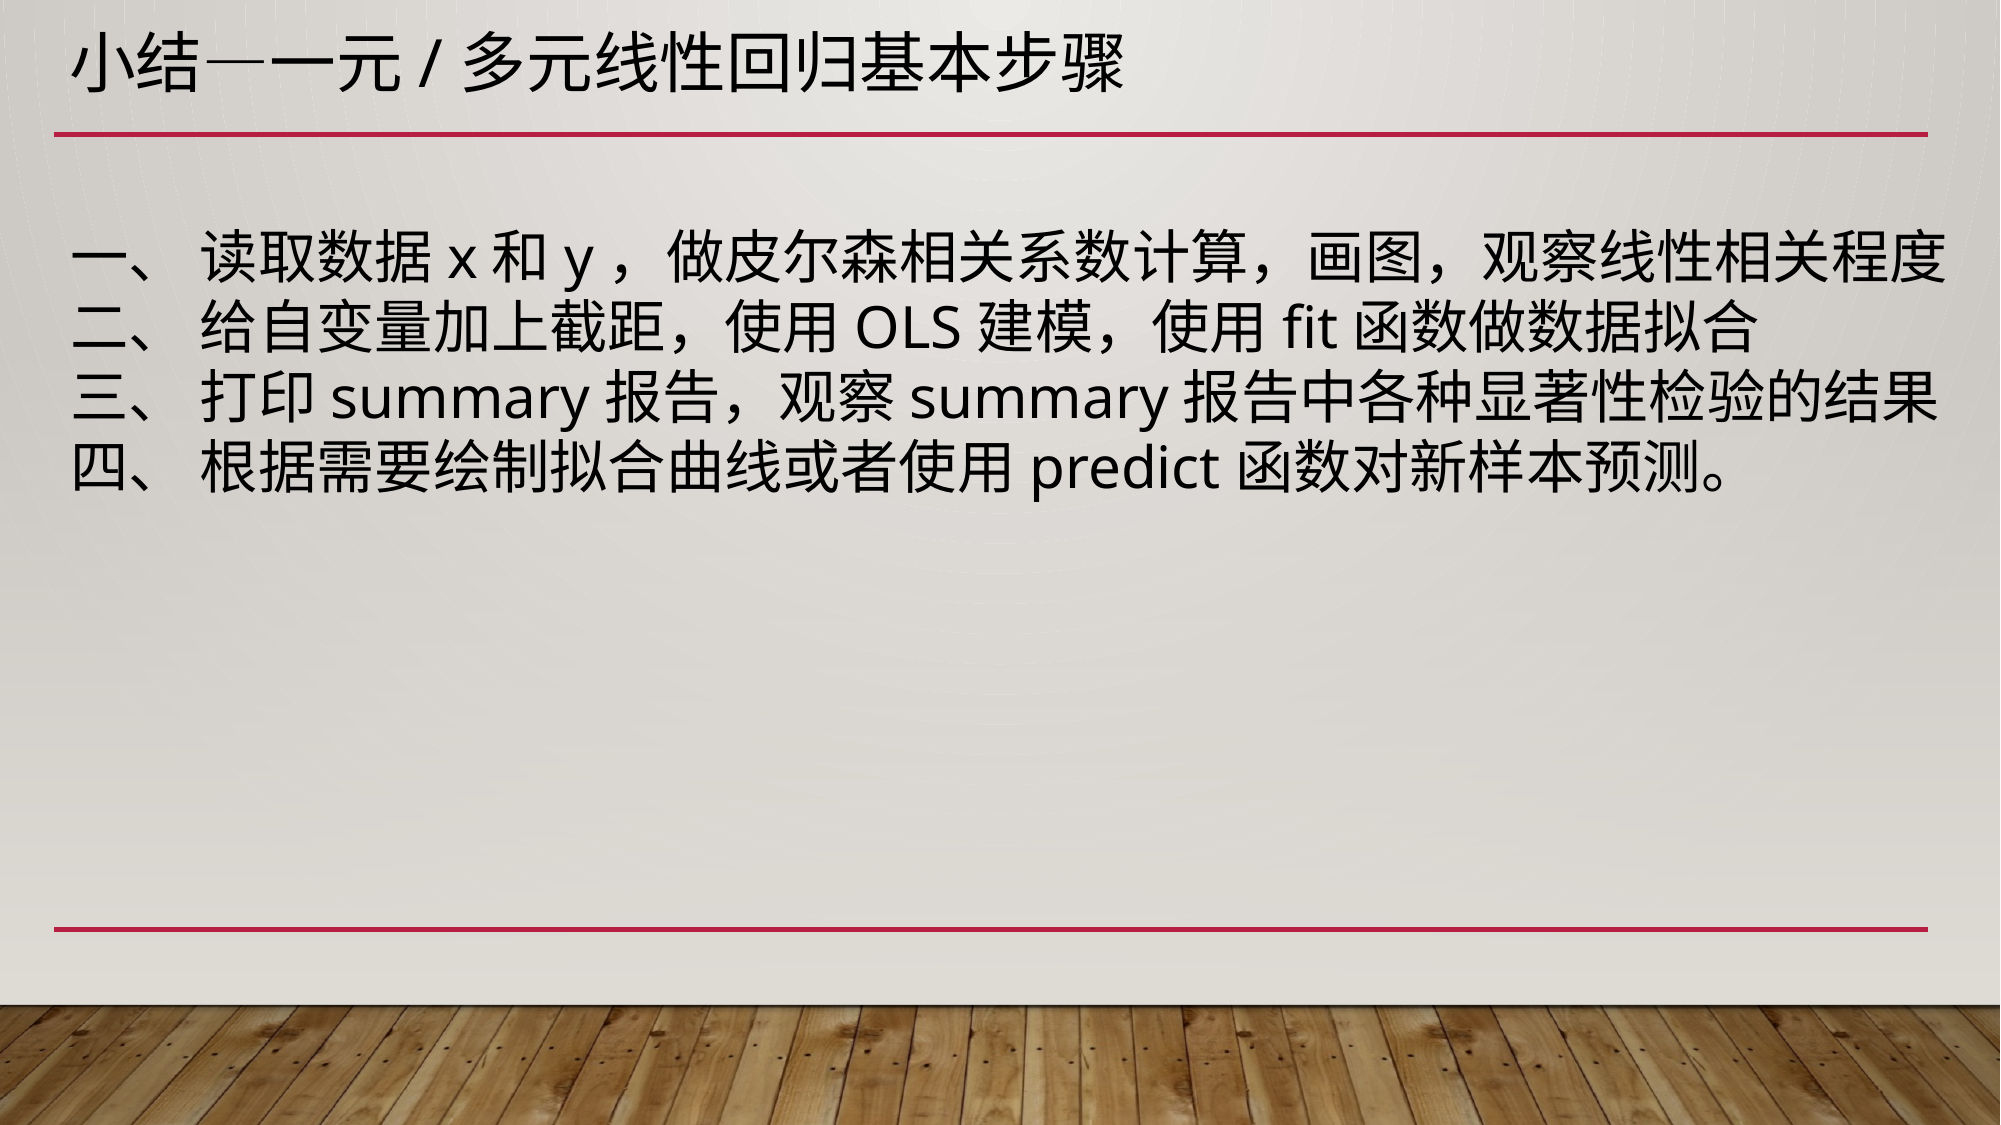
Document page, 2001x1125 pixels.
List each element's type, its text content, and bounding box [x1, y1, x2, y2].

picture [0, 1005, 2000, 1125]
title 小结—一元/多元线性回归基本步骤 [54, 22, 1630, 110]
text_box 一、 读取数据x和y，做皮尔森相关系数计算，画图，观察线性相关程度 二、 给自变量加上截距，使用OLS建模，使用fit函数做数据拟合 三、 打印summary报告，观察summary报告中各种显著性检验的结果 四、 根据需要绘制拟合曲线或者使用predict函数对新样本预测。 [28, 212, 1963, 553]
